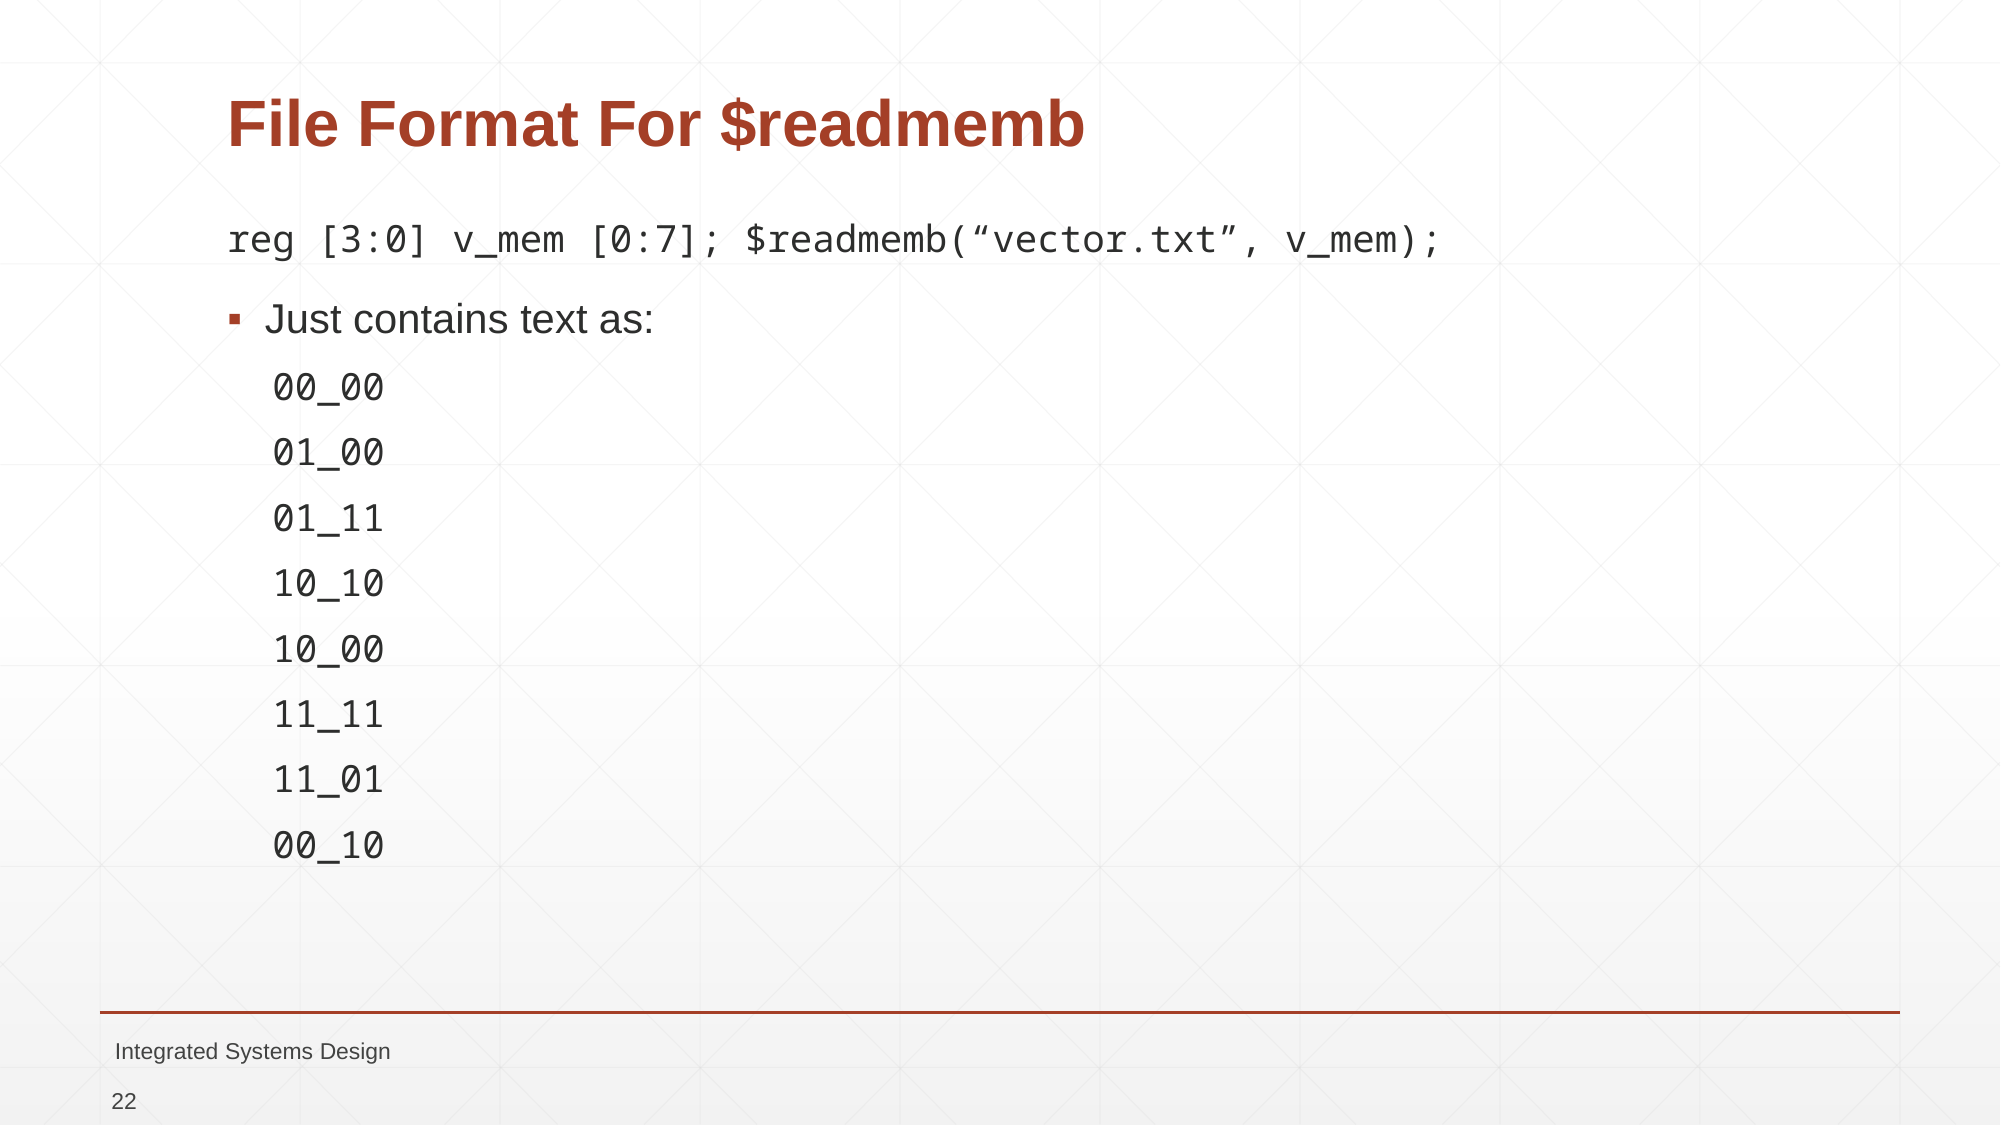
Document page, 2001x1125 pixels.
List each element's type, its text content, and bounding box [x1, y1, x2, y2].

slide_number 22 [1, 1081, 153, 1119]
footer Integrated Systems Design [99, 1031, 1106, 1069]
list reg [3:0] v_mem [0:7]; $readmemb(“vector.txt”, v_mem); Just contains text as: 00_00 01_00 01_11 10_10 10_00 11_11 11_01 00_10 [212, 212, 1788, 913]
title File Format For $readmemb [212, 82, 1788, 169]
